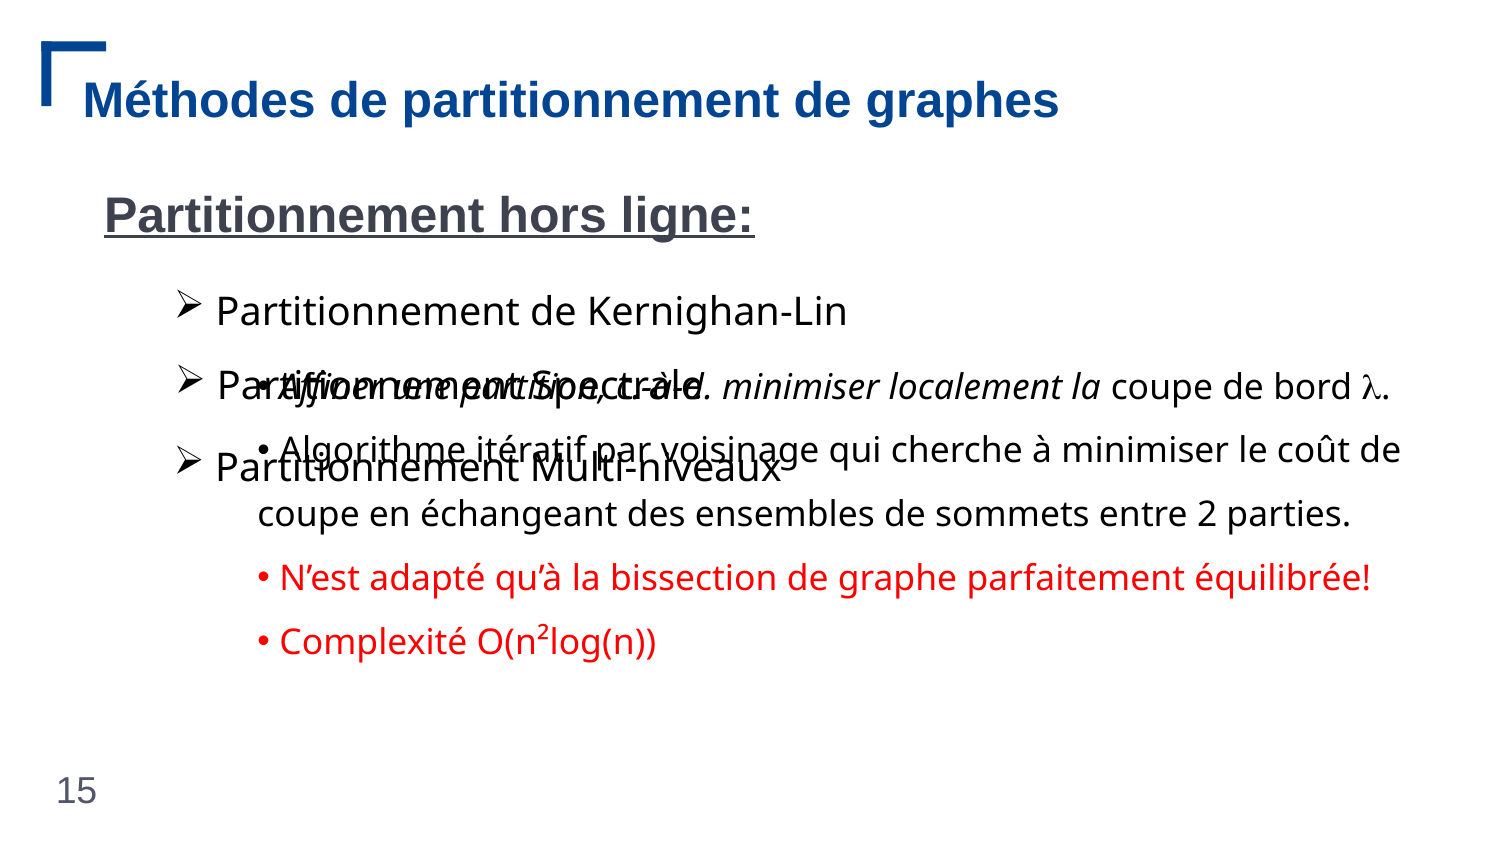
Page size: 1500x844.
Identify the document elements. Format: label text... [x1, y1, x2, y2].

text_box Partitionnement de Kernighan-Lin [159, 278, 864, 341]
slide_number 15 [41, 758, 160, 802]
text_box Partitionnement hors ligne: [89, 175, 770, 250]
title Méthodes de partitionnement de graphes [82, 67, 1459, 186]
text_box Partitionnement Spectrale [160, 352, 242, 415]
text_box Partitionnement Multi-niveaux [158, 434, 242, 497]
text_box Affiner une partition, c.-à-d. minimiser localement la coupe de bord . Algorithme itératif par voisinage qui cherche à minimiser le coût de coupe en échangeant des ensembles de sommets entre 2 parties. N’est adapté qu’à la bissection de graphe parfaitement équilibrée! Complexité O(n²log(n)) [242, 335, 1467, 669]
